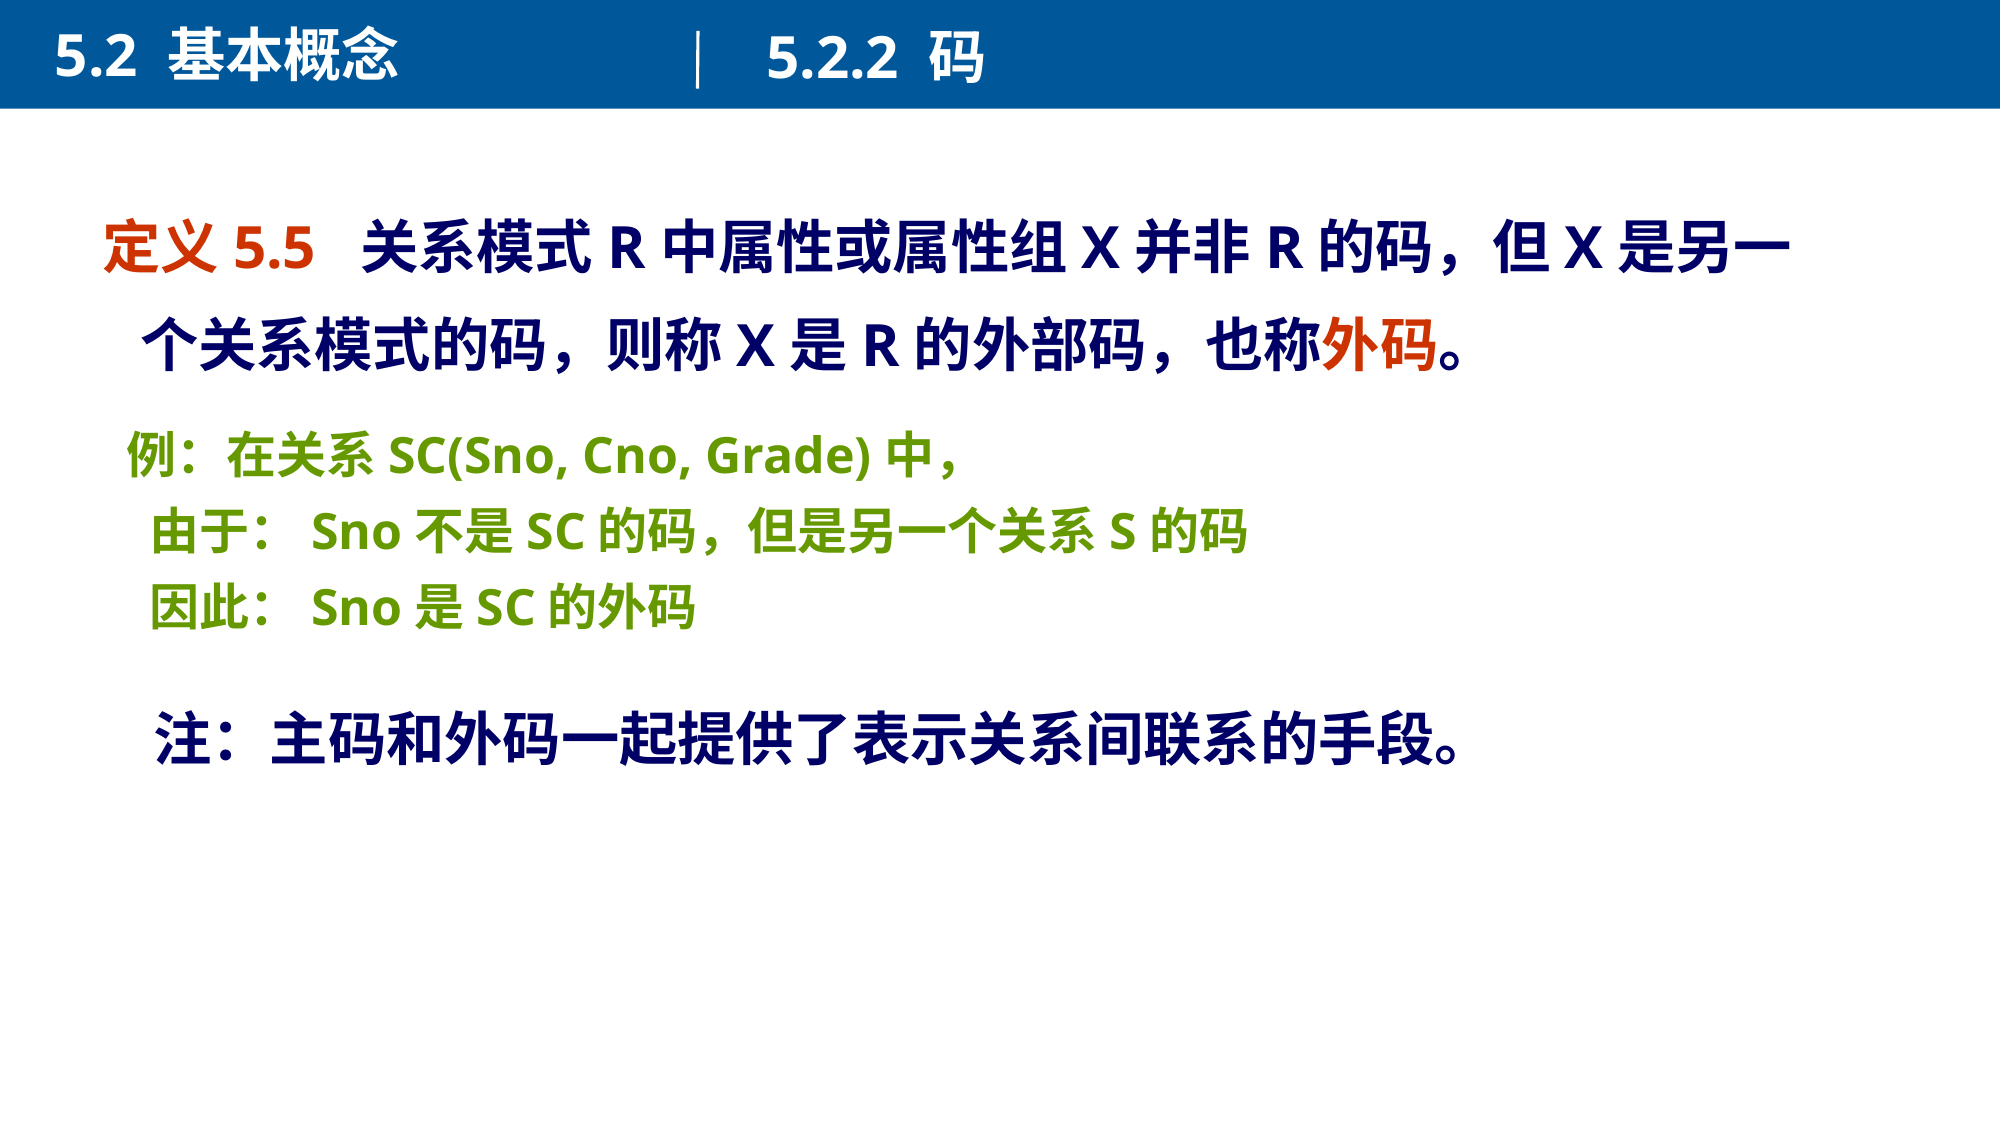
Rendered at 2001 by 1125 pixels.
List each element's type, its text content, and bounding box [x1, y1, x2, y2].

text_box 注：主码和外码一起提供了表示关系间联系的手段。 [138, 695, 1509, 780]
text_box 5.2.2 码 [751, 12, 2000, 98]
text_box 5.2 基本概念 [40, 10, 870, 96]
text_box 例：在关系SC(Sno, Cno, Grade)中， 由于：Sno不是SC的码，但是另一个关系S的码 因此：Sno是SC的外码 [111, 416, 1462, 644]
text_box 定义5.5 关系模式R中属性或属性组X并非R的码，但X是另一个关系模式的码，则称X是R的外部码，也称外码。 [87, 174, 1860, 417]
text_box [0, 0, 2000, 109]
